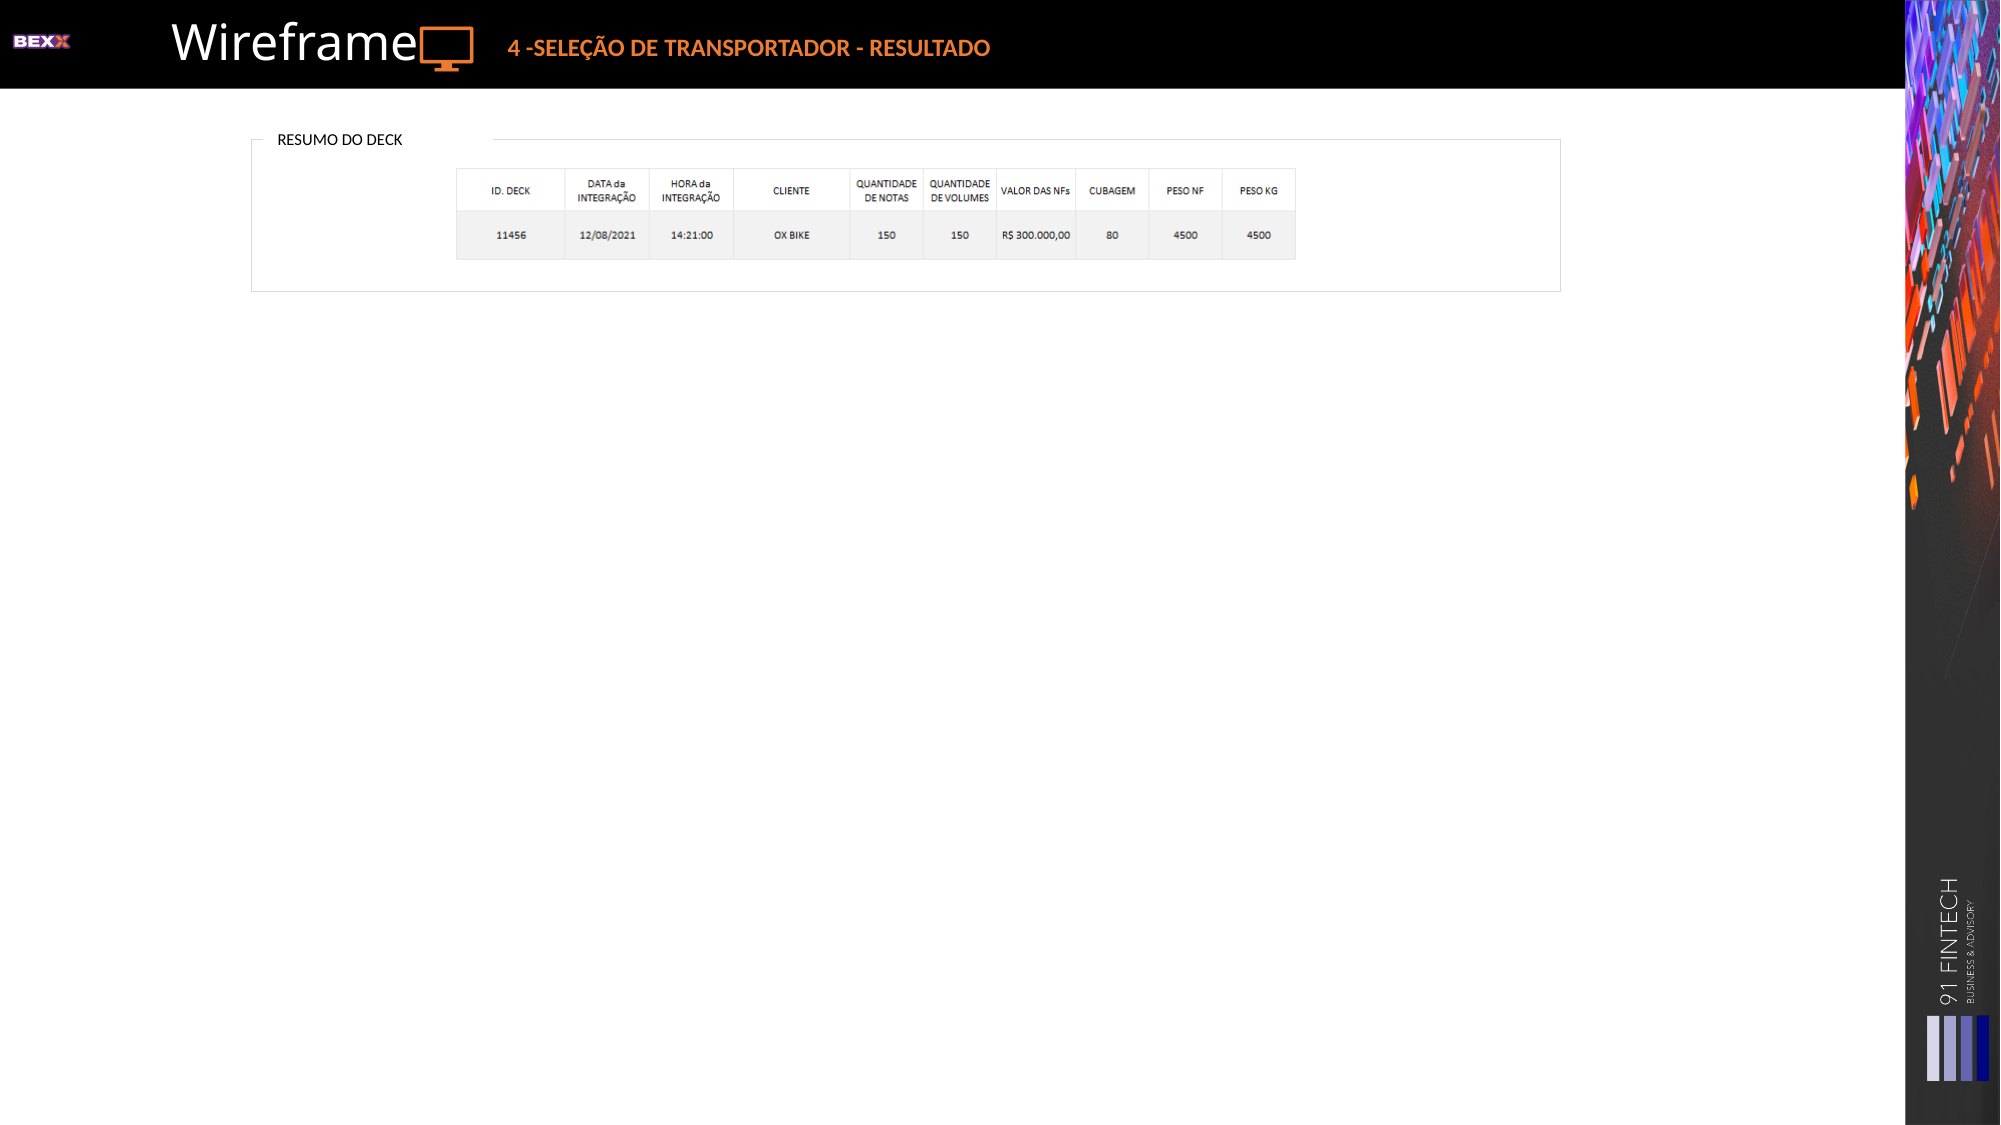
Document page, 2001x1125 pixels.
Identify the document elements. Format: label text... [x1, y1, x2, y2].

title Wireframe [0, 0, 1905, 89]
picture [439, 153, 1316, 279]
text_box [250, 138, 1561, 293]
picture [9, 11, 74, 73]
picture [1390, 1, 2000, 1124]
text_box 4 -SELEÇÃO DE TRANSPORTADOR - RESULTADO [492, 23, 1193, 69]
picture [414, 17, 479, 81]
text_box RESUMO DO DECK [262, 123, 494, 155]
